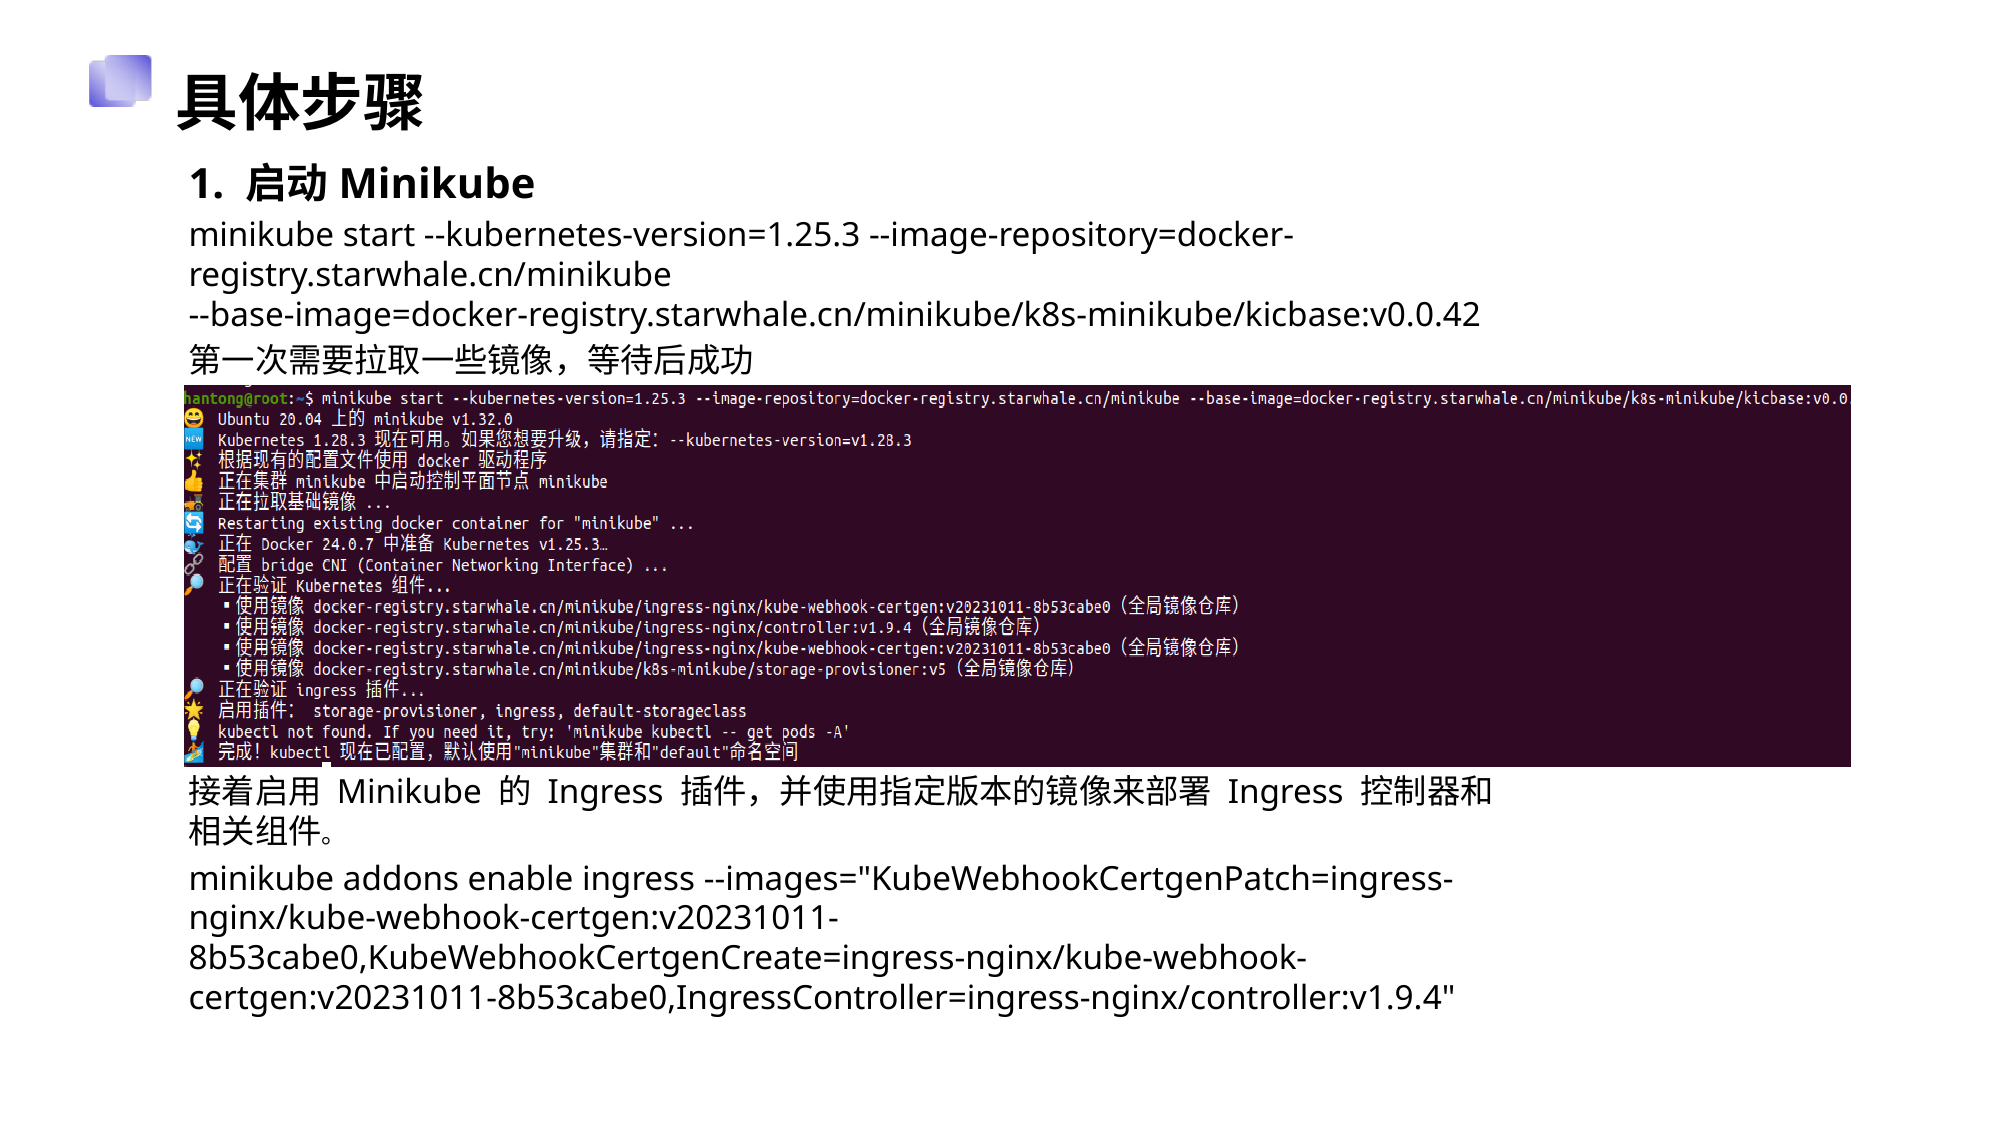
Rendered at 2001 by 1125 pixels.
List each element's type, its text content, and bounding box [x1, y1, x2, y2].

picture [69, 55, 172, 108]
list 1. 启动Minikube minikube start --kubernetes-version=1.25.3 --image-repository=docker-registry.starwhale.cn/minikube --base-image=docker-registry.starwhale.cn/minikube/k8s-minikube/kicbase:v0.0.42 第一次需要拉取一些镜像，等待后成功 接着启用 Minikube 的 Ingress 插件，并使用指定版本的镜像来部署 Ingress 控制器和相关组件。 minikube addons enable ingress --images="KubeWebhookCertgenPatch=ingress-nginx/kube-webhook-certgen:v20231011-8b53cabe0,KubeWebhookCertgenCreate=ingress-nginx/kube-webhook-certgen:v20231011-8b53cabe0,IngressController=ingress-nginx/controller:v1.9.4" [173, 149, 1524, 1125]
text_box 具体步骤 [159, 16, 1700, 147]
picture [184, 385, 1851, 767]
